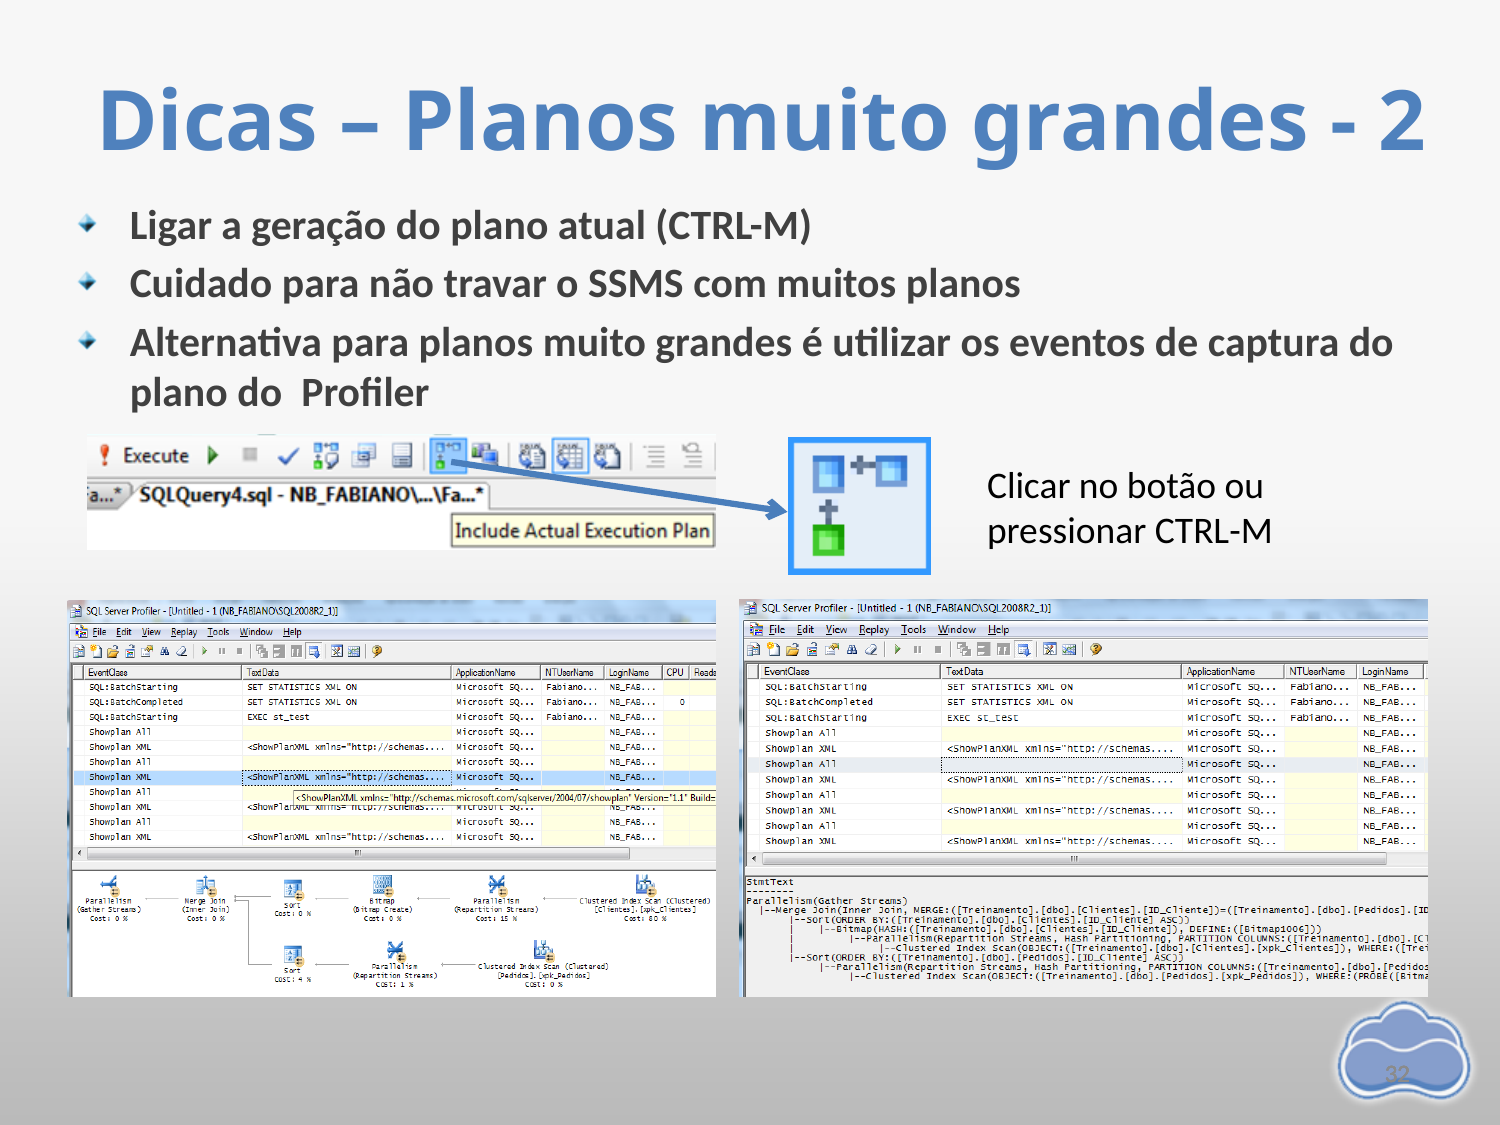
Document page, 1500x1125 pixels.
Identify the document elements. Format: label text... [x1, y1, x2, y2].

text_box 32 [1074, 1042, 1425, 1103]
list Ligar a geração do plano atual (CTRL-M) Cuidado para não travar o SSMS com muitos planos Alternativa para planos muito grandes é utilizar os eventos de captura do plano do Profiler [58, 190, 1430, 917]
picture [0, 0, 1500, 1125]
text_box Clicar no botão ou pressionar CTRL-M [972, 453, 1289, 558]
title Dicas – Planos muito grandes - 2 [23, 58, 1500, 176]
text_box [450, 461, 788, 513]
